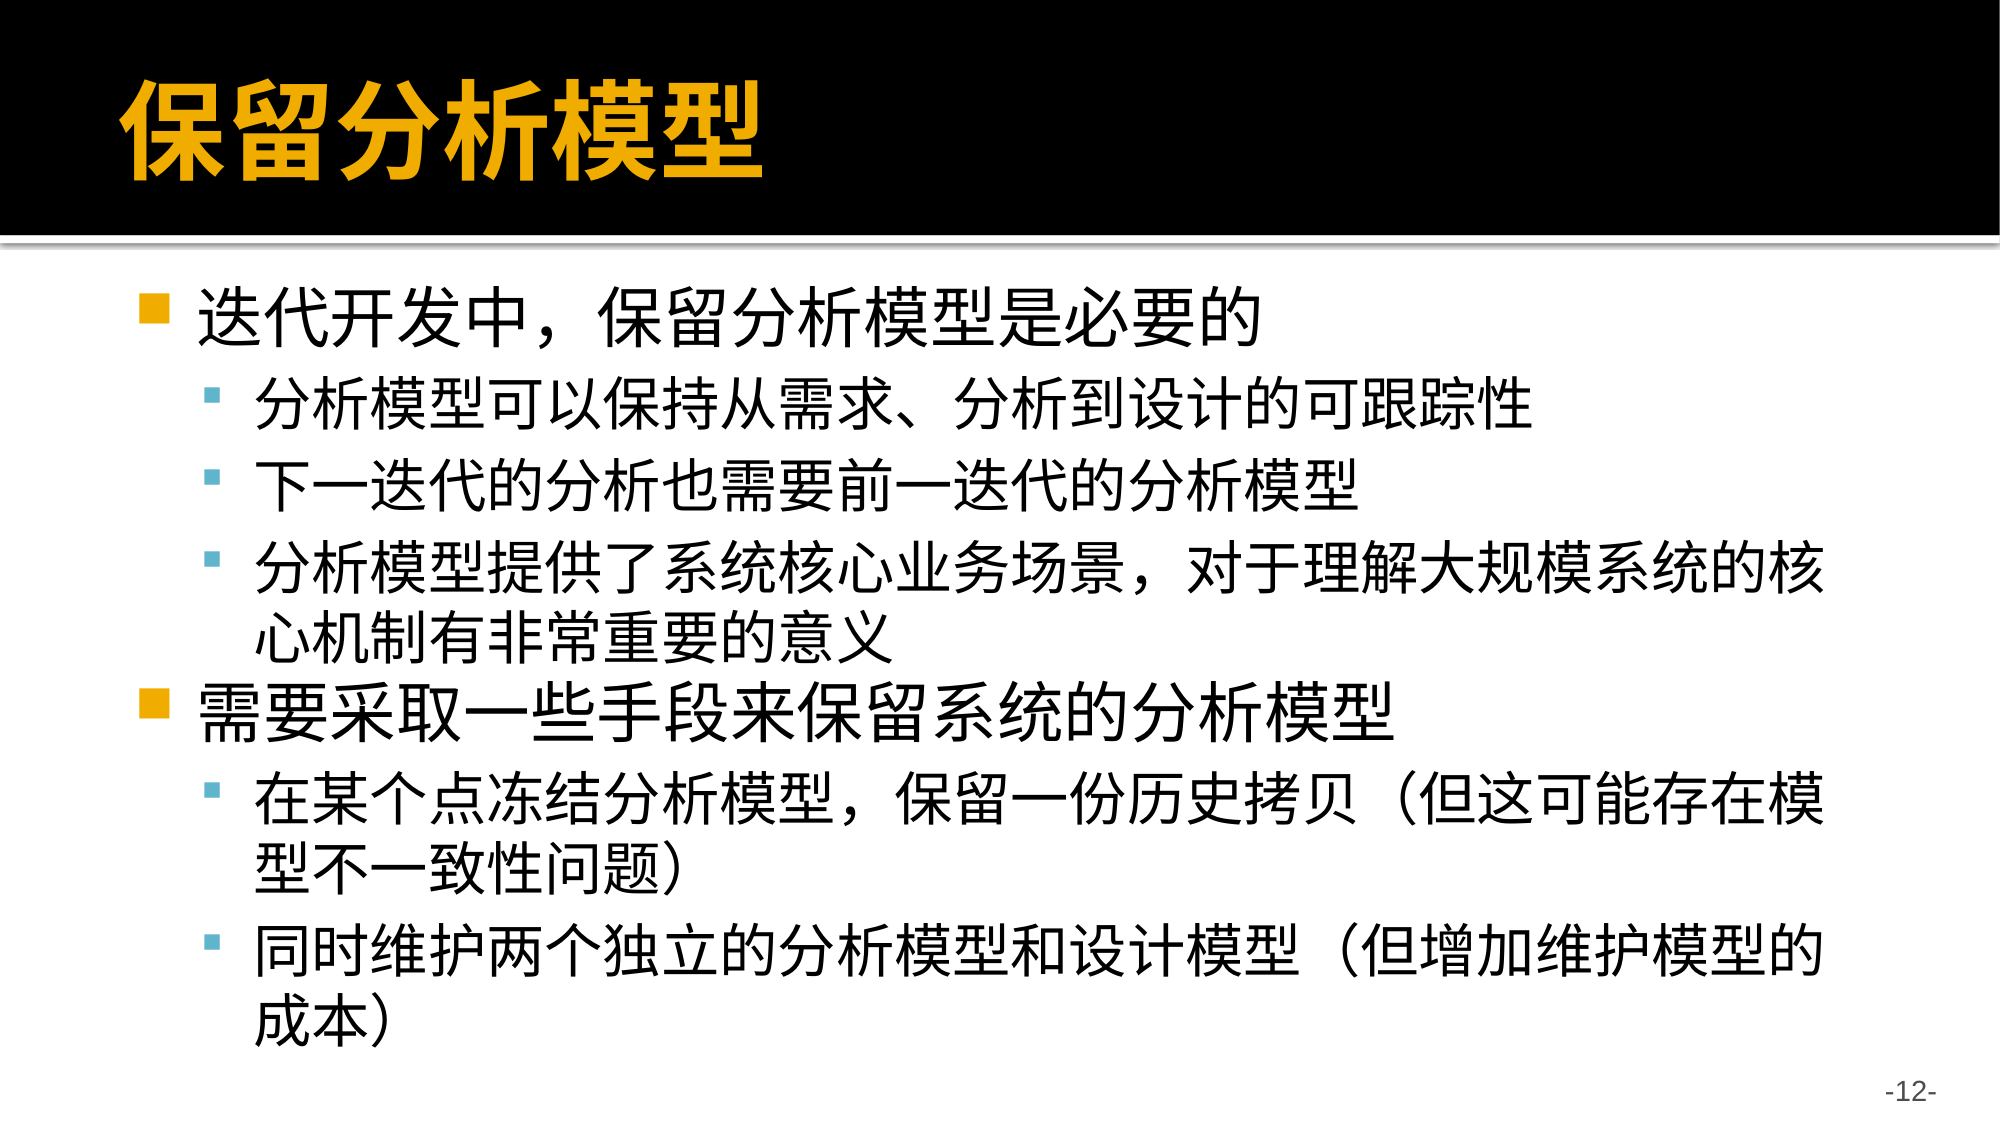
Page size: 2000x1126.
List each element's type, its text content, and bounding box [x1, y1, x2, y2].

list 迭代开发中，保留分析模型是必要的 分析模型可以保持从需求、分析到设计的可跟踪性 下一迭代的分析也需要前一迭代的分析模型 分析模型提供了系统核心业务场景，对于理解大规模系统的核心机制有非常重要的意义 需要采取一些手段来保留系统的分析模型 在某个点冻结分析模型，保留一份历史拷贝（但这可能存在模型不一致性问题） 同时维护两个独立的分析模型和设计模型（但增加维护模型的成本） [99, 257, 1900, 1092]
slide_number -12- [1794, 1062, 1955, 1108]
title 保留分析模型 [99, 25, 1900, 232]
